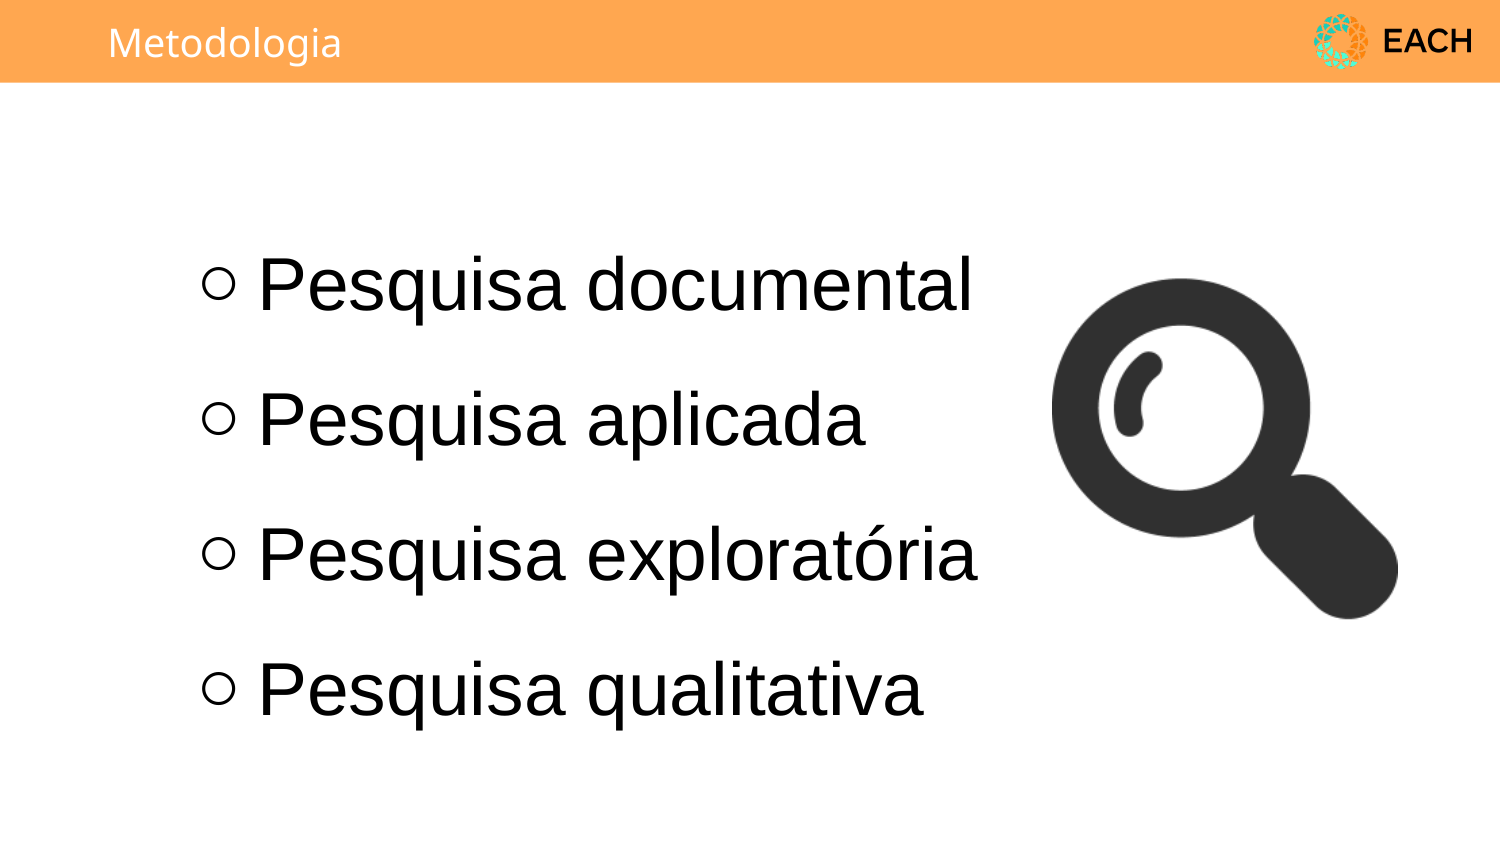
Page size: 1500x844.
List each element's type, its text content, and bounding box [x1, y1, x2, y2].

picture [1052, 276, 1398, 622]
text_box Metodologia [0, 0, 1500, 83]
picture [1314, 14, 1472, 69]
text_box Pesquisa documental Pesquisa aplicada Pesquisa exploratória Pesquisa qualitativa [92, 175, 1169, 723]
